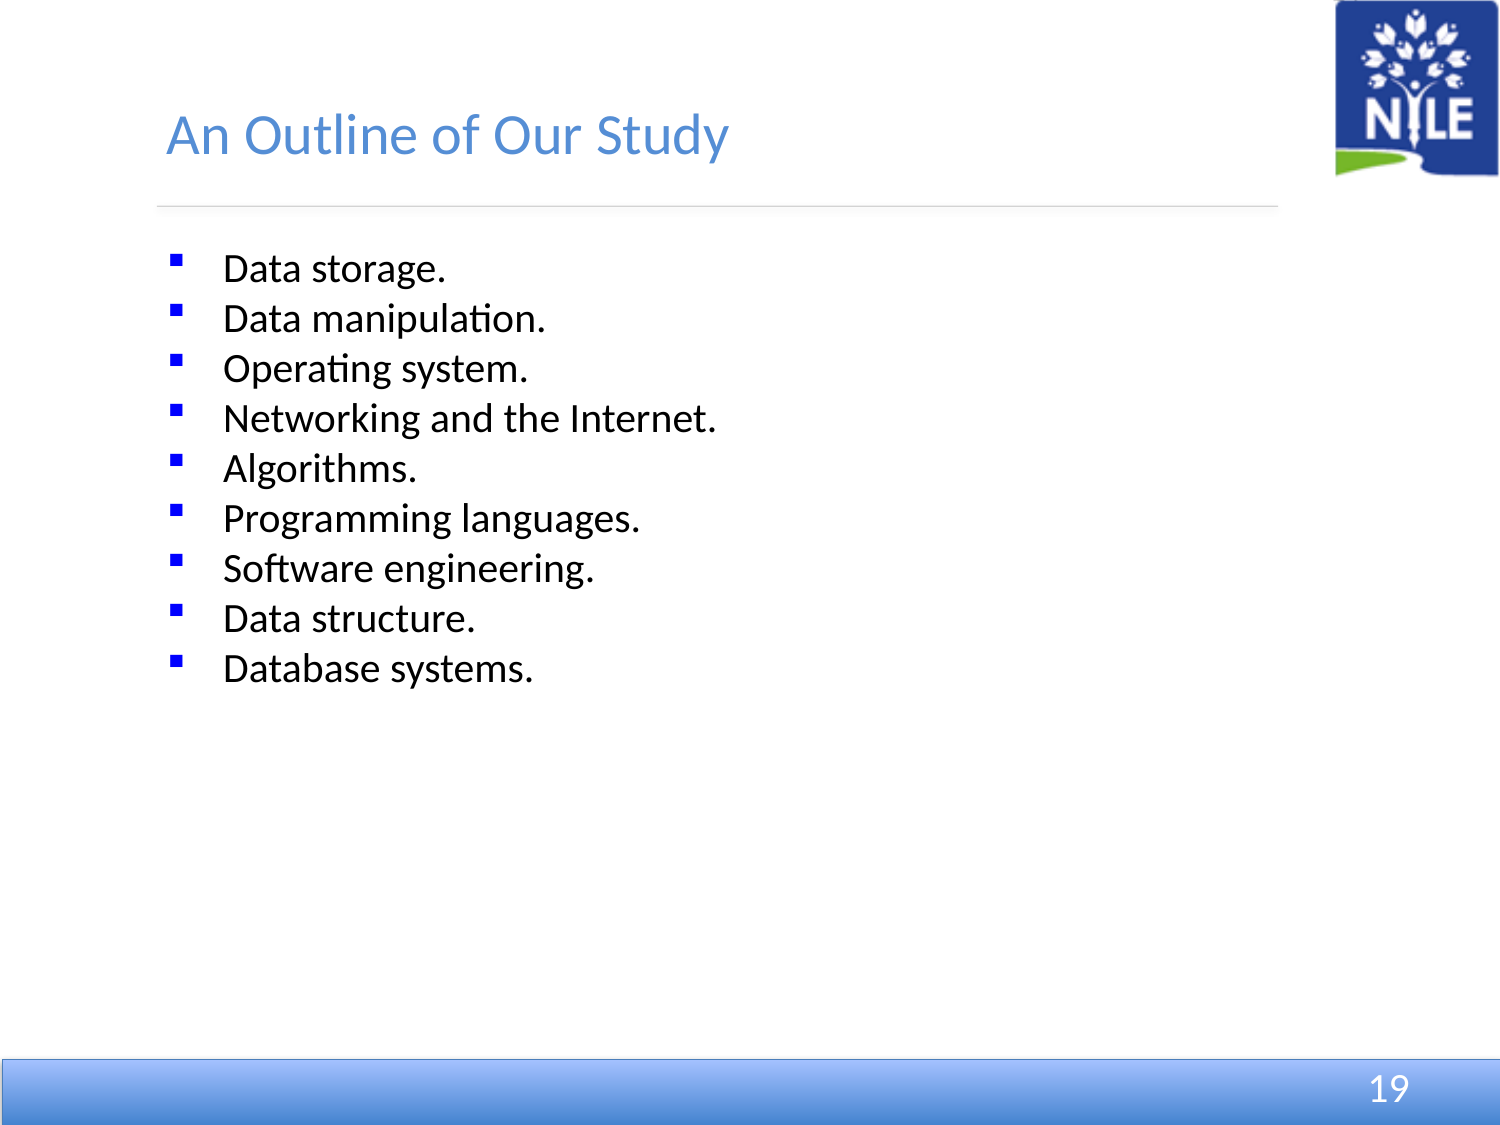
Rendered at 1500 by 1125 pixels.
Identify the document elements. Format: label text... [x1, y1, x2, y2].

picture [1332, 0, 1500, 191]
text_box 19 [1074, 1055, 1425, 1116]
text_box [2, 1059, 1500, 1125]
text_box Data storage. Data manipulation. Operating system. Networking and the Internet. Algorithms. Programming languages. Software engineering. Data structure. Database systems. [152, 233, 1333, 699]
text_box An Outline of Our Study [152, 88, 1327, 174]
